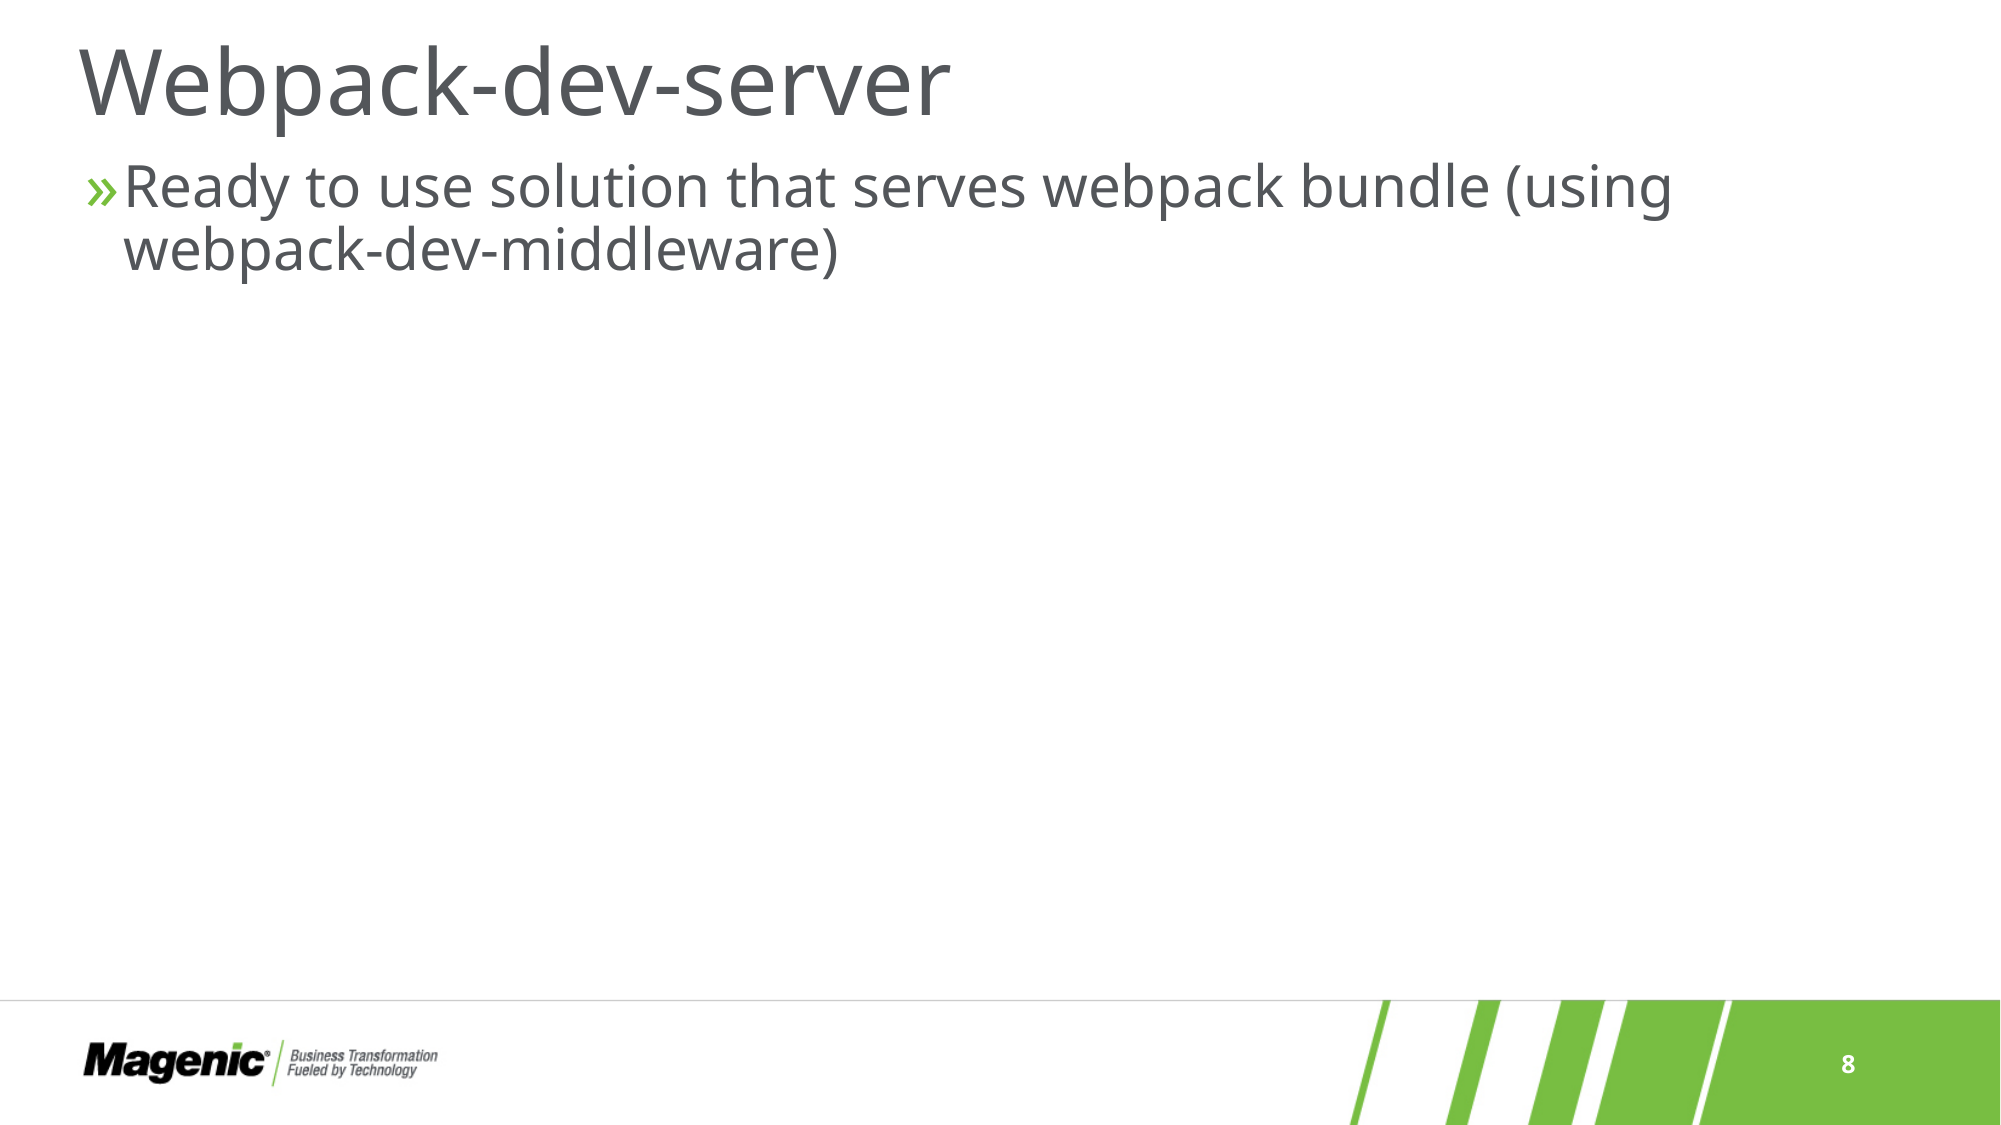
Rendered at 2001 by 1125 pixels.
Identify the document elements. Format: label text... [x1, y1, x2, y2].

picture [0, 0, 2001, 1125]
title Webpack-dev-server [63, 41, 1938, 131]
list Ready to use solution that serves webpack bundle (using webpack-dev-middleware) [70, 149, 1946, 939]
